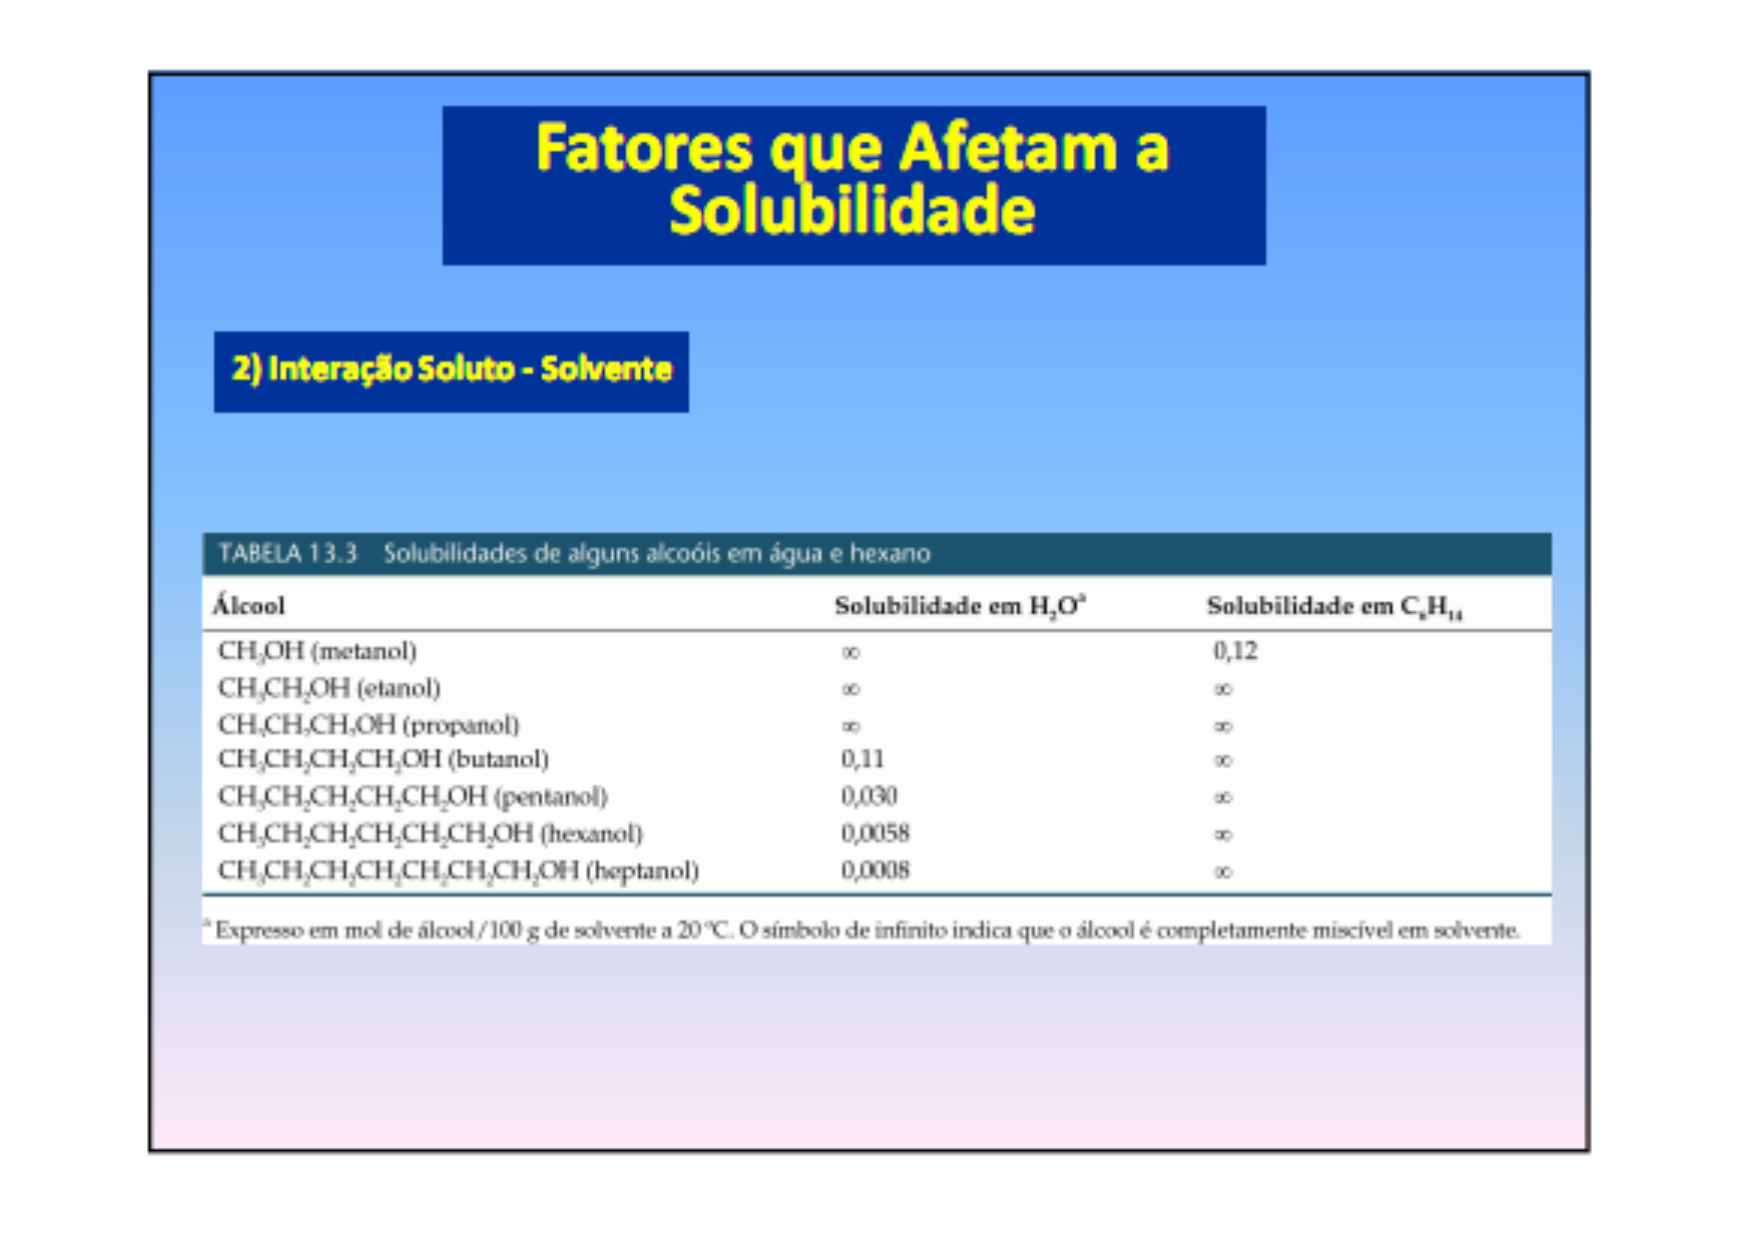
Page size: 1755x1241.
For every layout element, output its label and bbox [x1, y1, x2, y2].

picture [134, 46, 1604, 1168]
